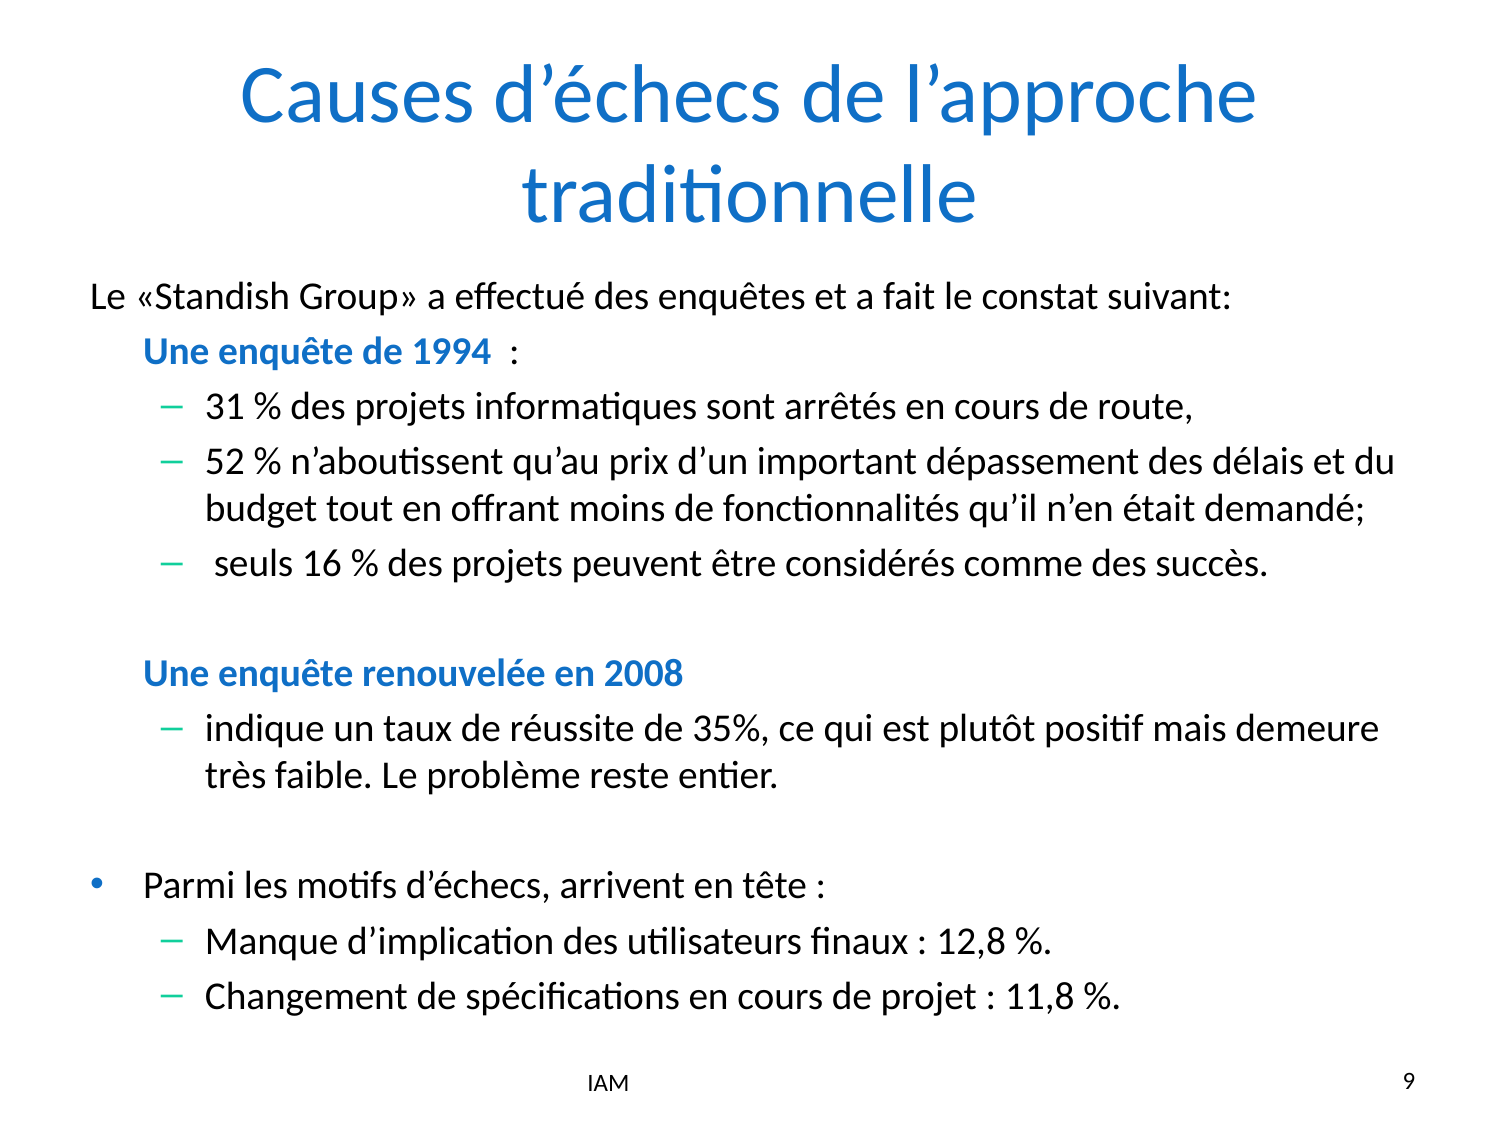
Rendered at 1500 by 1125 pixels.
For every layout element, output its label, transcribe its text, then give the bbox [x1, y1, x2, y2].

list Le «Standish Group» a effectué des enquêtes et a fait le constat suivant: Une enquête de 1994 : 31 % des projets informatiques sont arrêtés en cours de route, 52 % n’aboutissent qu’au prix d’un important dépassement des délais et du budget tout en offrant moins de fonctionnalités qu’il n’en était demandé; seuls 16 % des projets peuvent être considérés comme des succès. Une enquête renouvelée en 2008 indique un taux de réussite de 35%, ce qui est plutôt positif mais demeure très faible. Le problème reste entier. Parmi les motifs d’échecs, arrivent en tête : Manque d’implication des utilisateurs finaux : 12,8 %. Changement de spécifications en cours de projet : 11,8 %. [75, 262, 1425, 1047]
title Causes d’échecs de l’approche traditionnelle [75, 45, 1425, 233]
